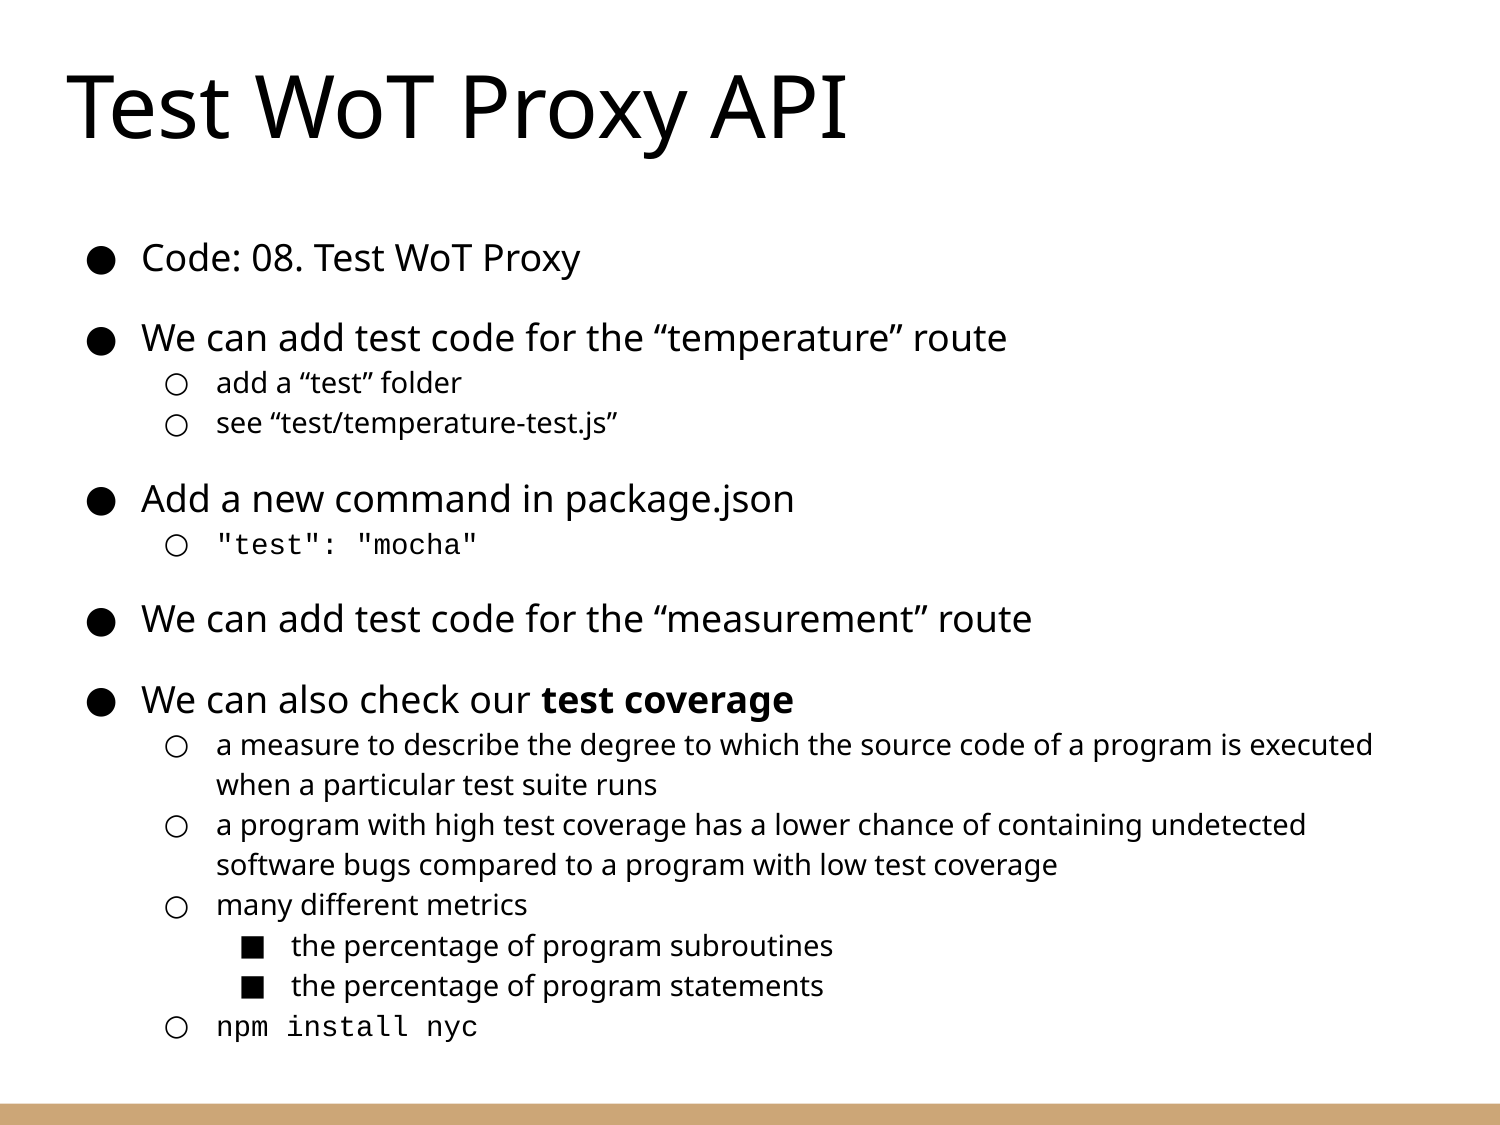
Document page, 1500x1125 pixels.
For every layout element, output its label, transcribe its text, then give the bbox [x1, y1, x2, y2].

list Code: 08. Test WoT Proxy We can add test code for the “temperature” route add a “test” folder see “test/temperature-test.js” Add a new command in package.json "test": "mocha" We can add test code for the “measurement” route We can also check our test coverage a measure to describe the degree to which the source code of a program is executed when a particular test suite runs a program with high test coverage has a lower chance of containing undetected software bugs compared to a program with low test coverage many different metrics the percentage of program subroutines the percentage of program statements npm install nyc [51, 211, 1449, 1069]
title Test WoT Proxy API [51, 69, 1449, 172]
